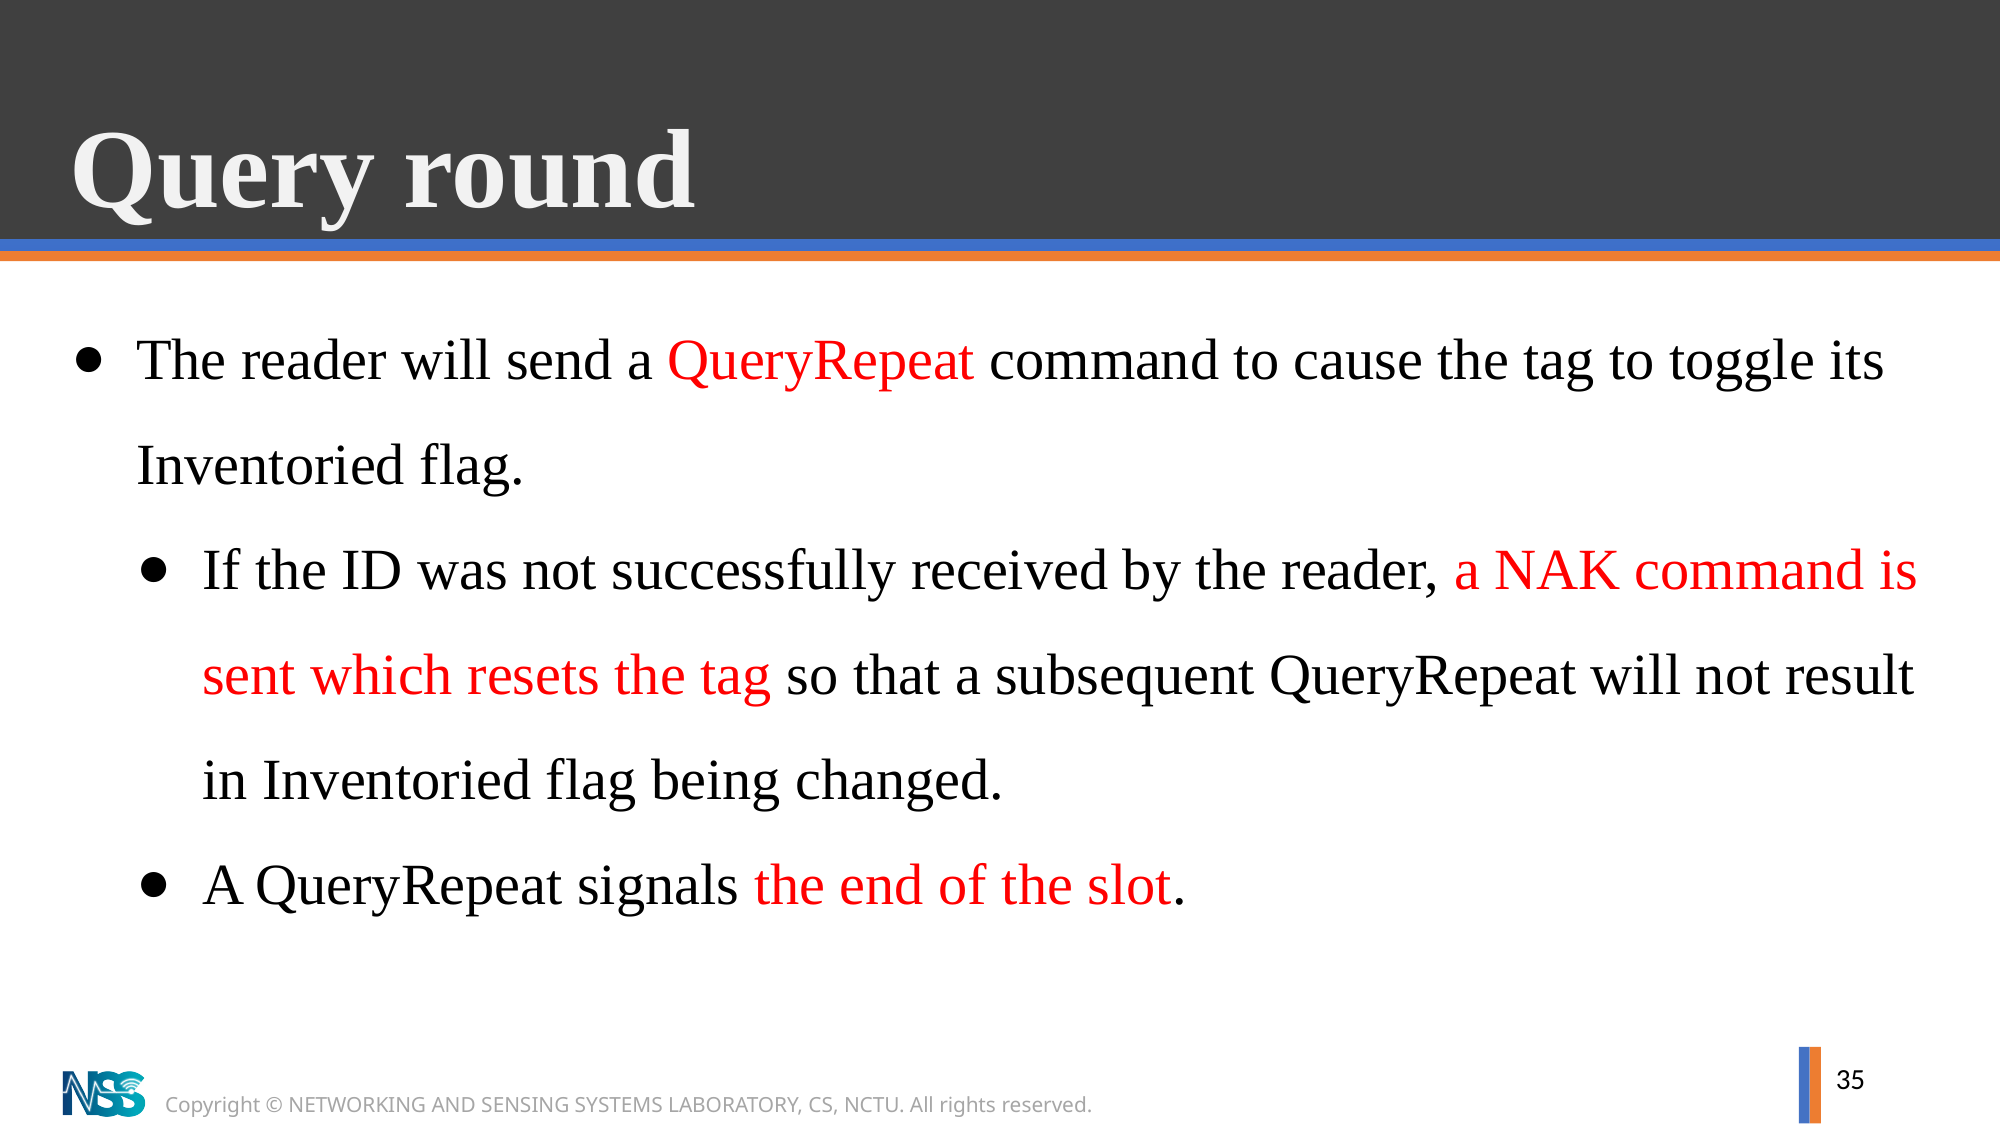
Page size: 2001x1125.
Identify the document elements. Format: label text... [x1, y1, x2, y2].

list The reader will send a QueryRepeat command to cause the tag to toggle its Inventoried flag. If the ID was not successfully received by the reader, a NAK command is sent which resets the tag so that a subsequent QueryRepeat will not result in Inventoried flag being changed. A QueryRepeat signals the end of the slot. [55, 278, 1945, 1036]
title Query round [55, 56, 1945, 240]
slide_number 35 [1821, 1046, 1945, 1107]
picture [55, 1067, 151, 1125]
